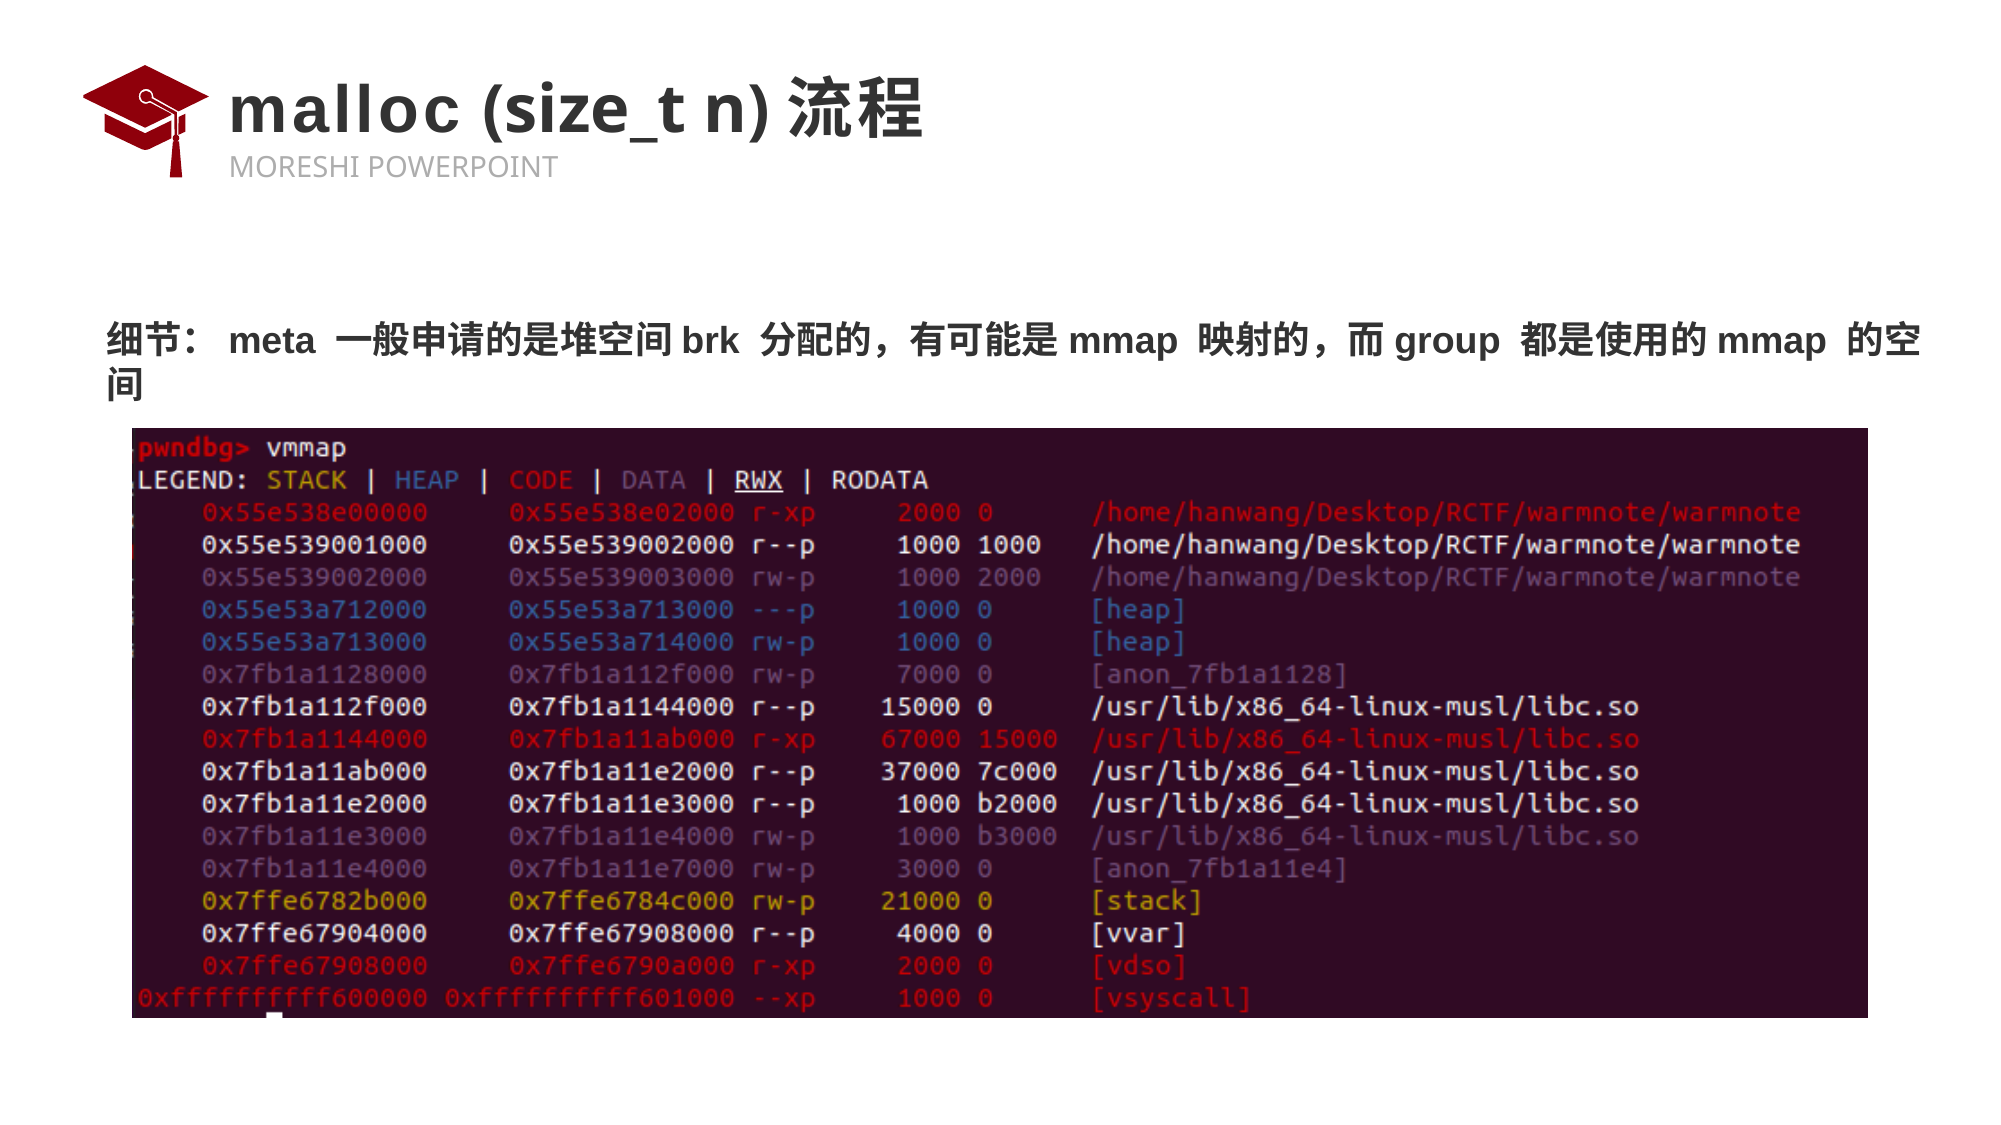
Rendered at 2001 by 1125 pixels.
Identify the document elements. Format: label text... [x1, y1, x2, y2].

text_box 细节：meta 一般申请的是堆空间brk 分配的，有可能是mmap 映射的，而group 都是使用的mmap 的空间 [92, 308, 1950, 414]
title malloc (size_t n)流程 [213, 55, 1913, 168]
picture [132, 428, 1868, 1018]
